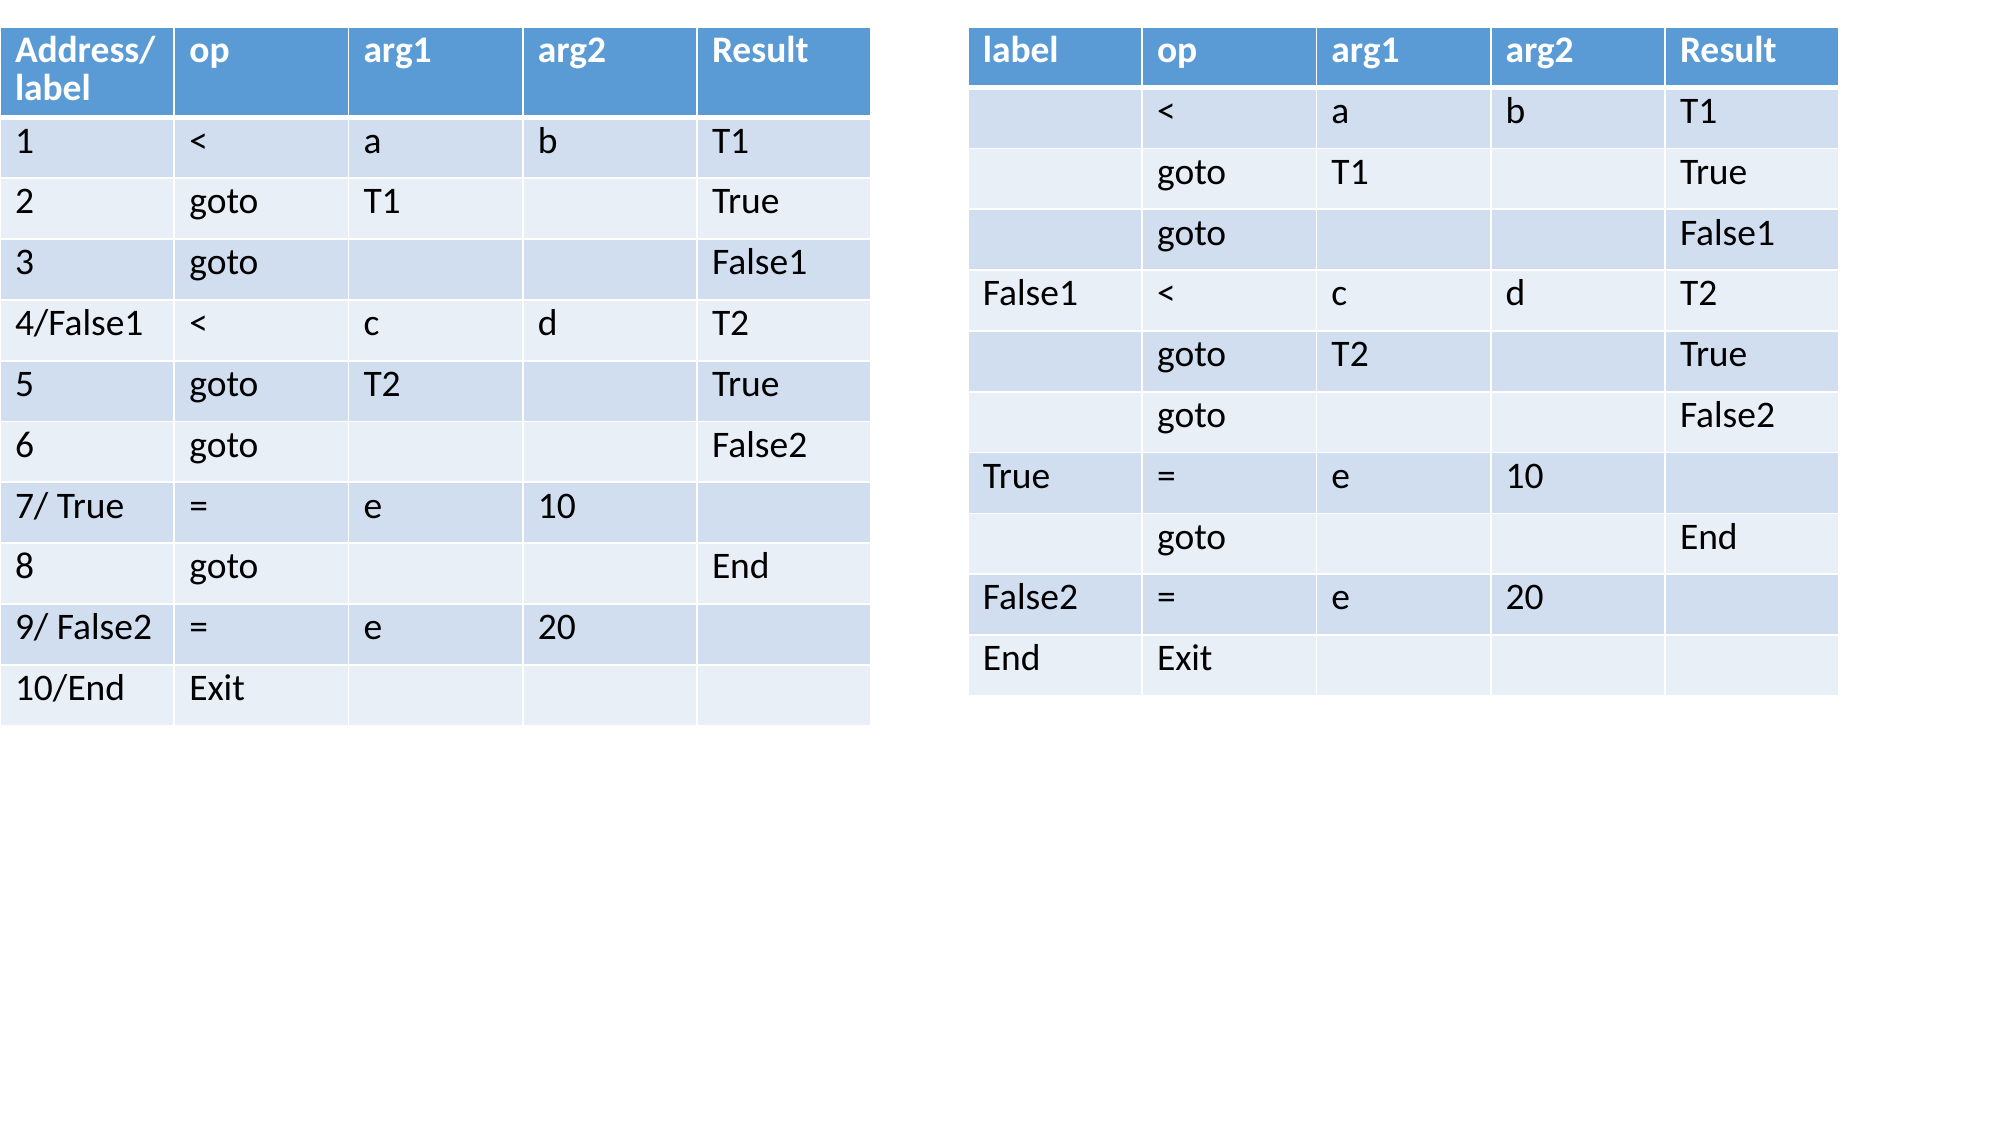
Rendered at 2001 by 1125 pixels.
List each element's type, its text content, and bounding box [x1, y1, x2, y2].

table_cell c [349, 301, 522, 360]
table_cell True [1666, 332, 1838, 391]
table_cell goto [1143, 393, 1316, 452]
table_cell 2 [1, 179, 173, 238]
table_cell = [1143, 453, 1316, 513]
table_cell 3 [1, 240, 173, 299]
table_cell [1492, 514, 1664, 573]
table_cell T1 [1317, 149, 1490, 208]
table_cell 7/ True [1, 483, 173, 542]
table_cell e [1317, 453, 1490, 513]
table_cell [524, 240, 696, 299]
table_cell e [349, 483, 522, 542]
table_cell 5 [1, 362, 173, 421]
table_cell 10 [524, 483, 696, 542]
table_cell goto [1143, 514, 1316, 573]
table_cell [1317, 636, 1490, 695]
table_cell 4/False1 [1, 301, 173, 360]
table_cell goto [175, 240, 348, 299]
table_header label [969, 28, 1141, 85]
table_cell True [969, 453, 1141, 513]
table_header Result [698, 28, 870, 115]
table_cell 9/ False2 [1, 605, 173, 664]
table_cell [524, 422, 696, 481]
table_cell 10 [1492, 453, 1664, 513]
table_cell 6 [1, 422, 173, 481]
table_cell T1 [1666, 90, 1838, 148]
table_cell [698, 483, 870, 542]
table_cell a [349, 120, 522, 177]
table_header arg1 [1317, 28, 1490, 85]
table_cell [1492, 636, 1664, 695]
table_cell d [1492, 271, 1664, 330]
table_cell T2 [349, 362, 522, 421]
table_cell End [1666, 514, 1838, 573]
table_cell True [698, 179, 870, 238]
table_cell 8 [1, 544, 173, 603]
table_cell False1 [698, 240, 870, 299]
table_cell [1666, 575, 1838, 634]
table_header Result [1666, 28, 1838, 85]
table_cell b [524, 120, 696, 177]
table_cell [1666, 453, 1838, 513]
table_cell [1317, 514, 1490, 573]
table_cell End [698, 544, 870, 603]
table_cell True [698, 362, 870, 421]
table_cell 20 [524, 605, 696, 664]
table_cell [1492, 149, 1664, 208]
table_cell goto [175, 544, 348, 603]
table_cell [1317, 210, 1490, 269]
table_header arg1 [349, 28, 522, 115]
table_header Address/label [1, 28, 173, 115]
table_cell [1492, 393, 1664, 452]
table_cell goto [175, 179, 348, 238]
table_cell [698, 605, 870, 664]
table_cell [698, 666, 870, 725]
table_cell 20 [1492, 575, 1664, 634]
table_cell [524, 362, 696, 421]
table_cell True [1666, 149, 1838, 208]
table_cell < [1143, 271, 1316, 330]
table_cell a [1317, 90, 1490, 148]
table_cell T2 [1317, 332, 1490, 391]
table_cell T2 [1666, 271, 1838, 330]
table_cell < [1143, 90, 1316, 148]
table_cell goto [1143, 332, 1316, 391]
table_cell [349, 240, 522, 299]
table_cell < [175, 120, 348, 177]
table_cell [349, 544, 522, 603]
table_cell [349, 666, 522, 725]
table_cell T1 [698, 120, 870, 177]
table_cell False2 [698, 422, 870, 481]
table_cell goto [1143, 210, 1316, 269]
table_header arg2 [1492, 28, 1664, 85]
table_cell [969, 393, 1141, 452]
table_cell T2 [698, 301, 870, 360]
table_cell [524, 179, 696, 238]
table_cell 1 [1, 120, 173, 177]
table_cell [969, 332, 1141, 391]
table_cell [1317, 393, 1490, 452]
table_cell [1492, 332, 1664, 391]
table_cell T1 [349, 179, 522, 238]
table_cell e [1317, 575, 1490, 634]
table_header op [1143, 28, 1316, 85]
table_cell 10/End [1, 666, 173, 725]
table_cell b [1492, 90, 1664, 148]
table_header op [175, 28, 348, 115]
table_cell [969, 90, 1141, 148]
table_cell False1 [969, 271, 1141, 330]
table_cell [1492, 210, 1664, 269]
table_cell [524, 666, 696, 725]
table_header arg2 [524, 28, 696, 115]
table_cell [349, 422, 522, 481]
table_cell End [969, 636, 1141, 695]
table_cell [969, 210, 1141, 269]
table_cell Exit [175, 666, 348, 725]
table_cell [1666, 636, 1838, 695]
table_cell e [349, 605, 522, 664]
table_cell [524, 544, 696, 603]
table_cell goto [1143, 149, 1316, 208]
table_cell = [1143, 575, 1316, 634]
table_cell [969, 149, 1141, 208]
table_cell False2 [969, 575, 1141, 634]
table_cell = [175, 483, 348, 542]
table_cell c [1317, 271, 1490, 330]
table_cell goto [175, 422, 348, 481]
table_cell < [175, 301, 348, 360]
table_cell = [175, 605, 348, 664]
table_cell False1 [1666, 210, 1838, 269]
table_cell goto [175, 362, 348, 421]
table_cell Exit [1143, 636, 1316, 695]
table_cell False2 [1666, 393, 1838, 452]
table_cell [969, 514, 1141, 573]
table_cell d [524, 301, 696, 360]
